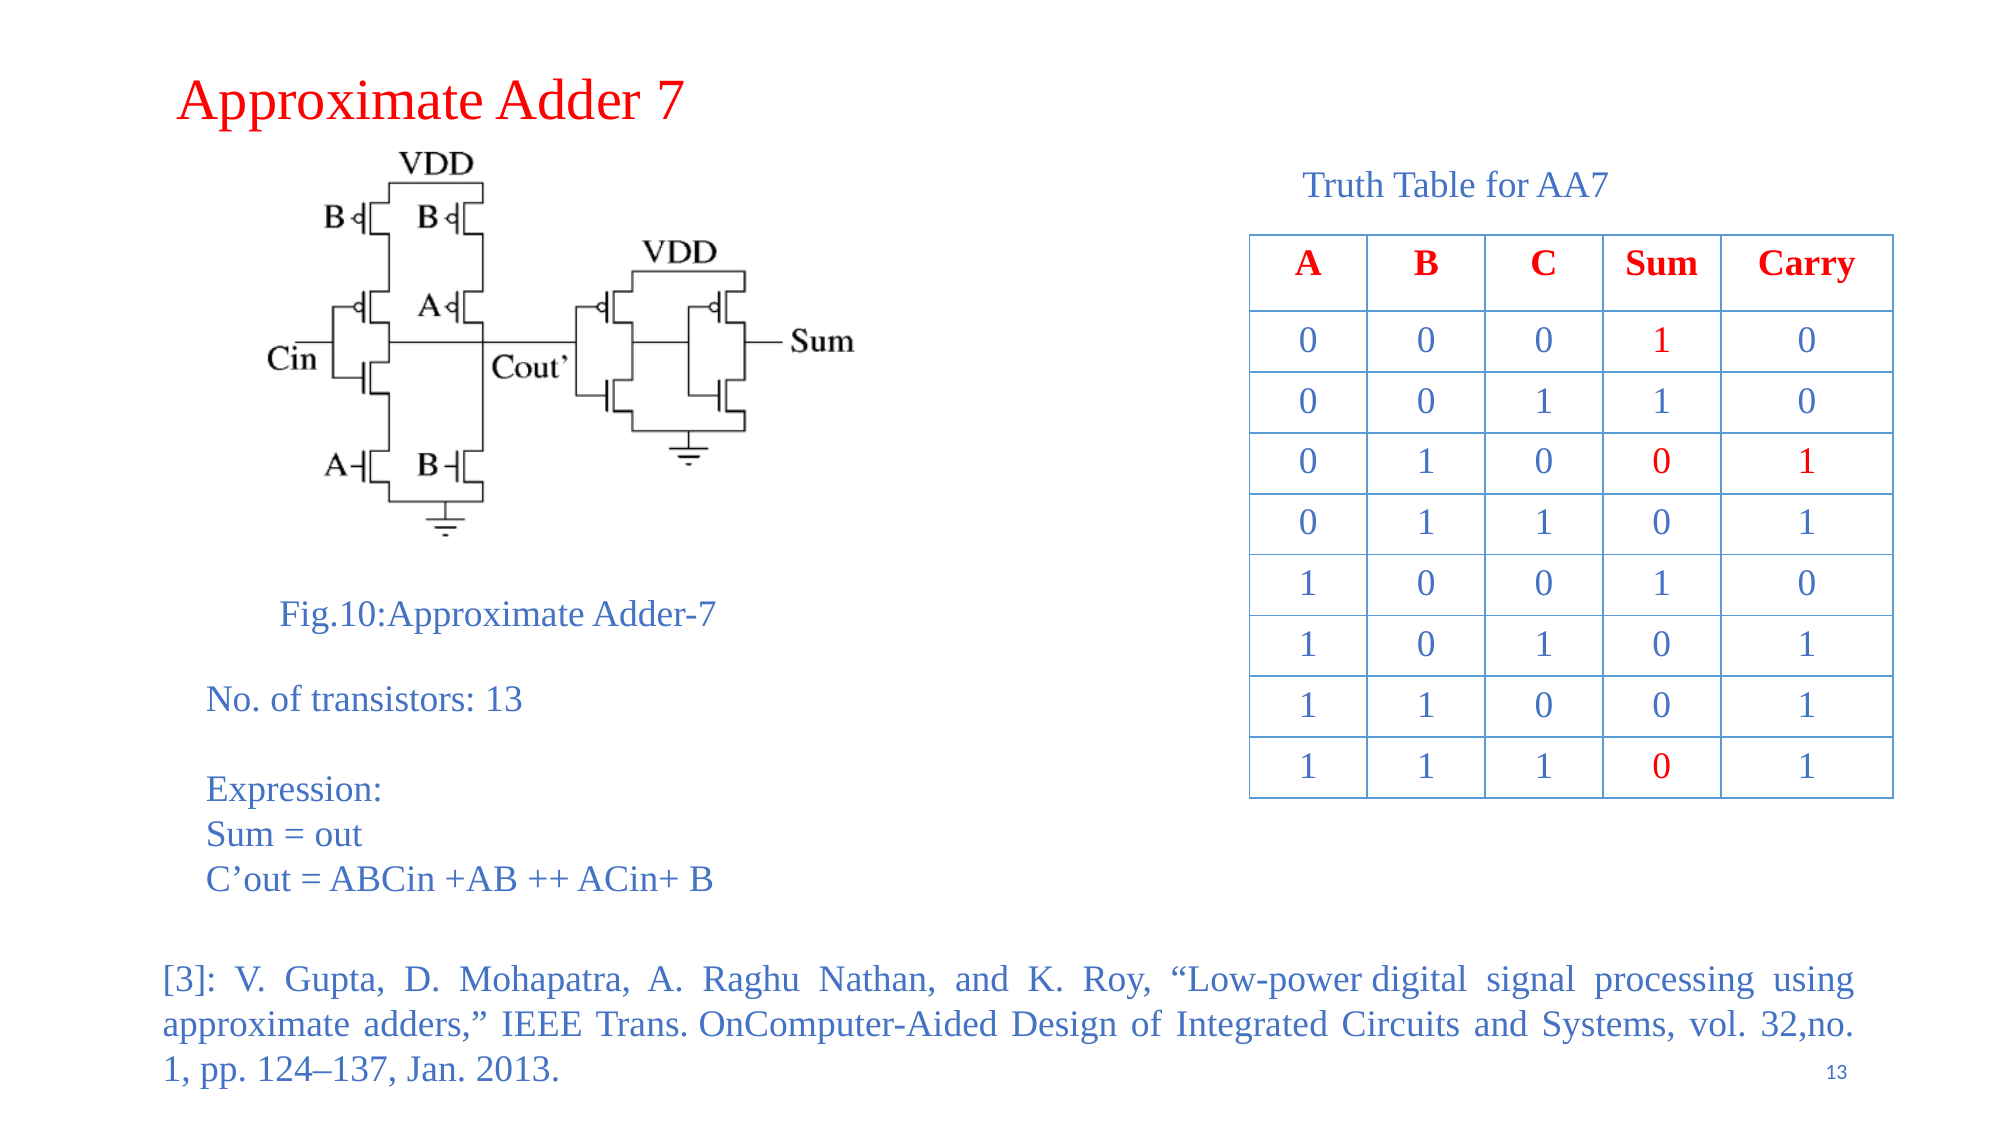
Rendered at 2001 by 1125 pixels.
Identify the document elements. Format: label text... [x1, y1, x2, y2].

table_cell 1 [1368, 434, 1484, 493]
table_cell 1 [1604, 373, 1720, 432]
table_cell 1 [1368, 495, 1484, 554]
table_cell 0 [1250, 495, 1366, 554]
table_cell 0 [1722, 373, 1892, 432]
table_cell 0 [1368, 555, 1484, 615]
table_cell 0 [1604, 677, 1720, 736]
slide_number 13v 13 [1412, 1042, 1863, 1103]
table_cell 0 [1250, 434, 1366, 493]
table_header Sum [1604, 236, 1720, 310]
table_cell 1 [1722, 738, 1892, 797]
text_box Truth Table for AA7 [1287, 152, 1624, 212]
table_cell 1 [1722, 677, 1892, 736]
text_box Fig.10:Approximate Adder-7 [264, 581, 732, 642]
table_header C [1486, 236, 1602, 310]
table_cell 1 [1368, 677, 1484, 736]
table_cell 0 [1722, 312, 1892, 371]
table_cell 0 [1250, 312, 1366, 371]
table_cell 0 [1486, 434, 1602, 493]
table_cell 0 [1368, 373, 1484, 432]
table_cell 1 [1722, 495, 1892, 554]
table_cell 1 [1722, 434, 1892, 493]
table_cell 0 [1604, 434, 1720, 493]
table_cell 0 [1722, 555, 1892, 615]
table_cell 0 [1604, 495, 1720, 554]
table_cell 0 [1486, 312, 1602, 371]
table_cell 1 [1722, 616, 1892, 675]
table_cell 1 [1604, 555, 1720, 615]
text_box [3]: V. Gupta, D. Mohapatra, A. Raghu Nathan, and K. Roy, “Low-power digital signal processing using approximate adders,” IEEE Trans. OnComputer-Aided Design of Integrated Circuits and Systems, vol. 32,no. 1, pp. 124–137, Jan. 2013. [147, 946, 1872, 1105]
table_cell 1 [1250, 616, 1366, 675]
table_cell 1 [1250, 677, 1366, 736]
text_box Approximate Adder 7 [162, 53, 701, 139]
table_cell 1 [1486, 616, 1602, 675]
table_header B [1368, 236, 1484, 310]
table_cell 0 [1368, 616, 1484, 675]
table_cell 1 [1604, 312, 1720, 371]
table_cell 0 [1250, 373, 1366, 432]
table_cell 0 [1604, 738, 1720, 797]
table_cell 1 [1486, 373, 1602, 432]
picture [191, 138, 890, 557]
table_cell 1 [1486, 495, 1602, 554]
table_header Carry [1722, 236, 1892, 310]
table_cell 1 [1486, 738, 1602, 797]
table_cell 1 [1250, 738, 1366, 797]
table_header A [1250, 236, 1366, 310]
table_cell 1 [1250, 555, 1366, 615]
table_cell 1 [1368, 738, 1484, 797]
table_cell 0 [1486, 555, 1602, 615]
table_cell 0 [1486, 677, 1602, 736]
table_cell 0 [1368, 312, 1484, 371]
table_cell 0 [1604, 616, 1720, 675]
